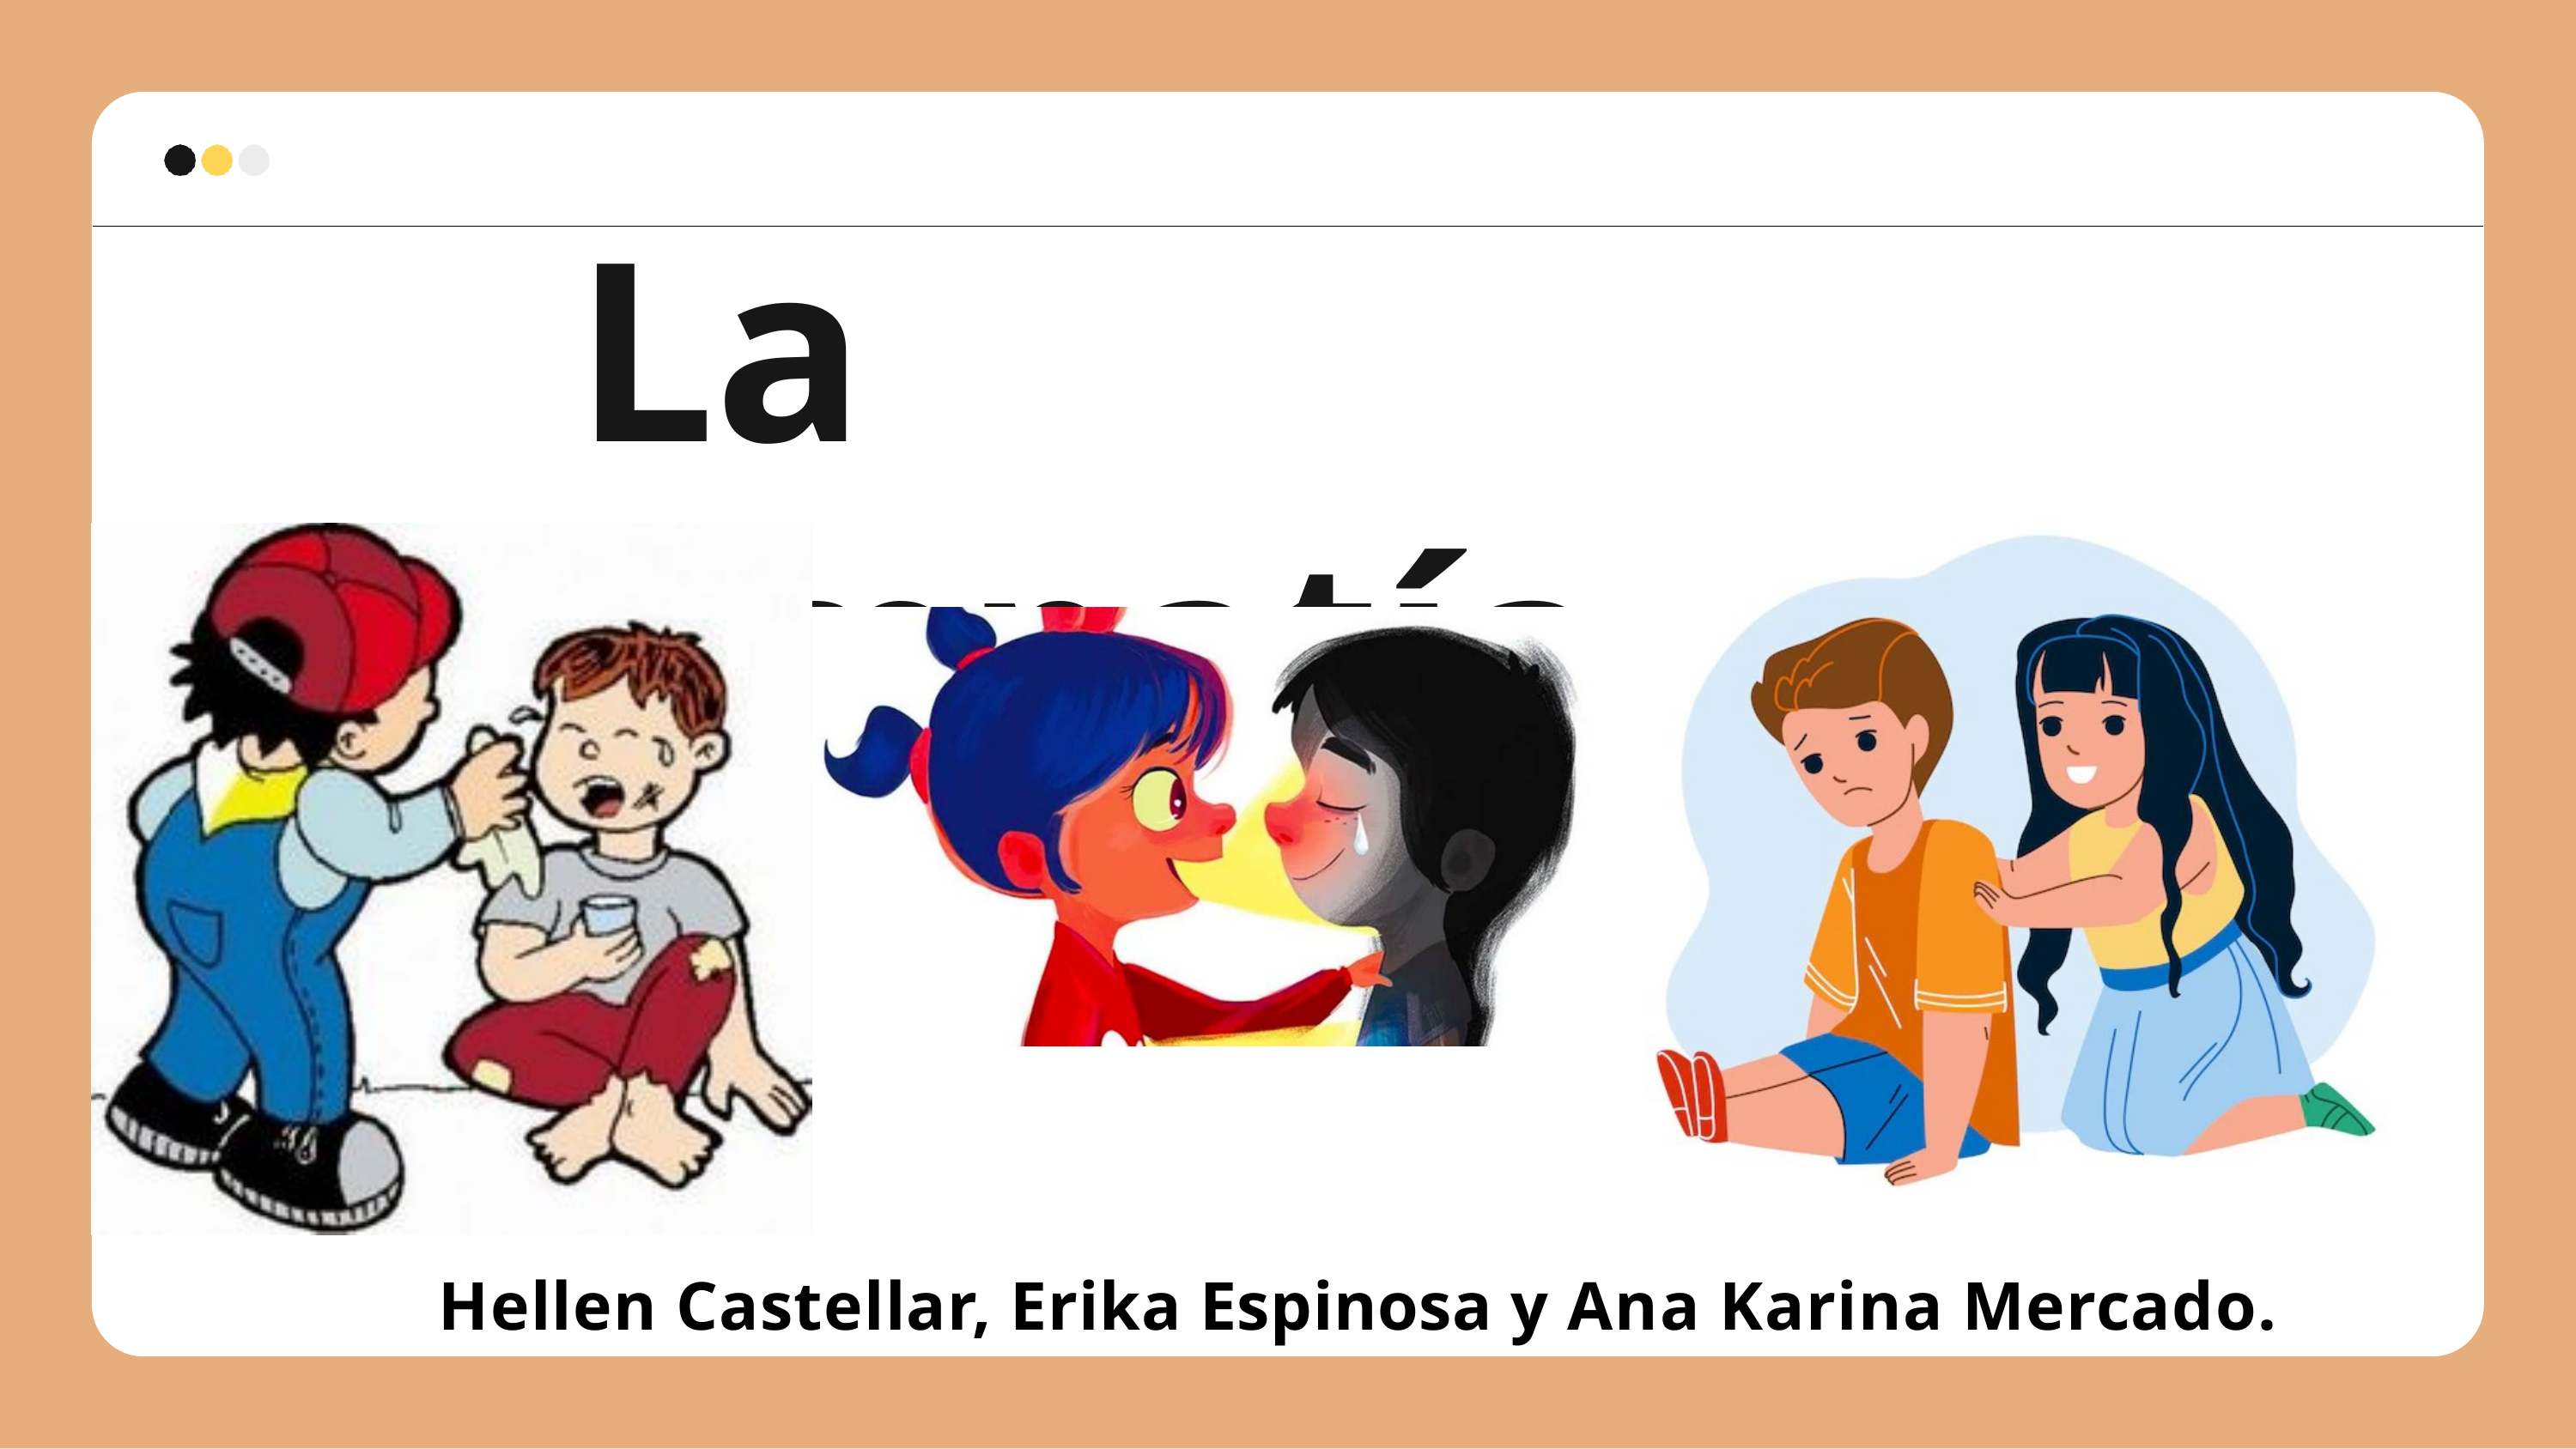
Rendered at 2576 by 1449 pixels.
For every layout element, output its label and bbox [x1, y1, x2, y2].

text_box [91, 493, 2433, 1264]
text_box [91, 91, 2485, 1357]
